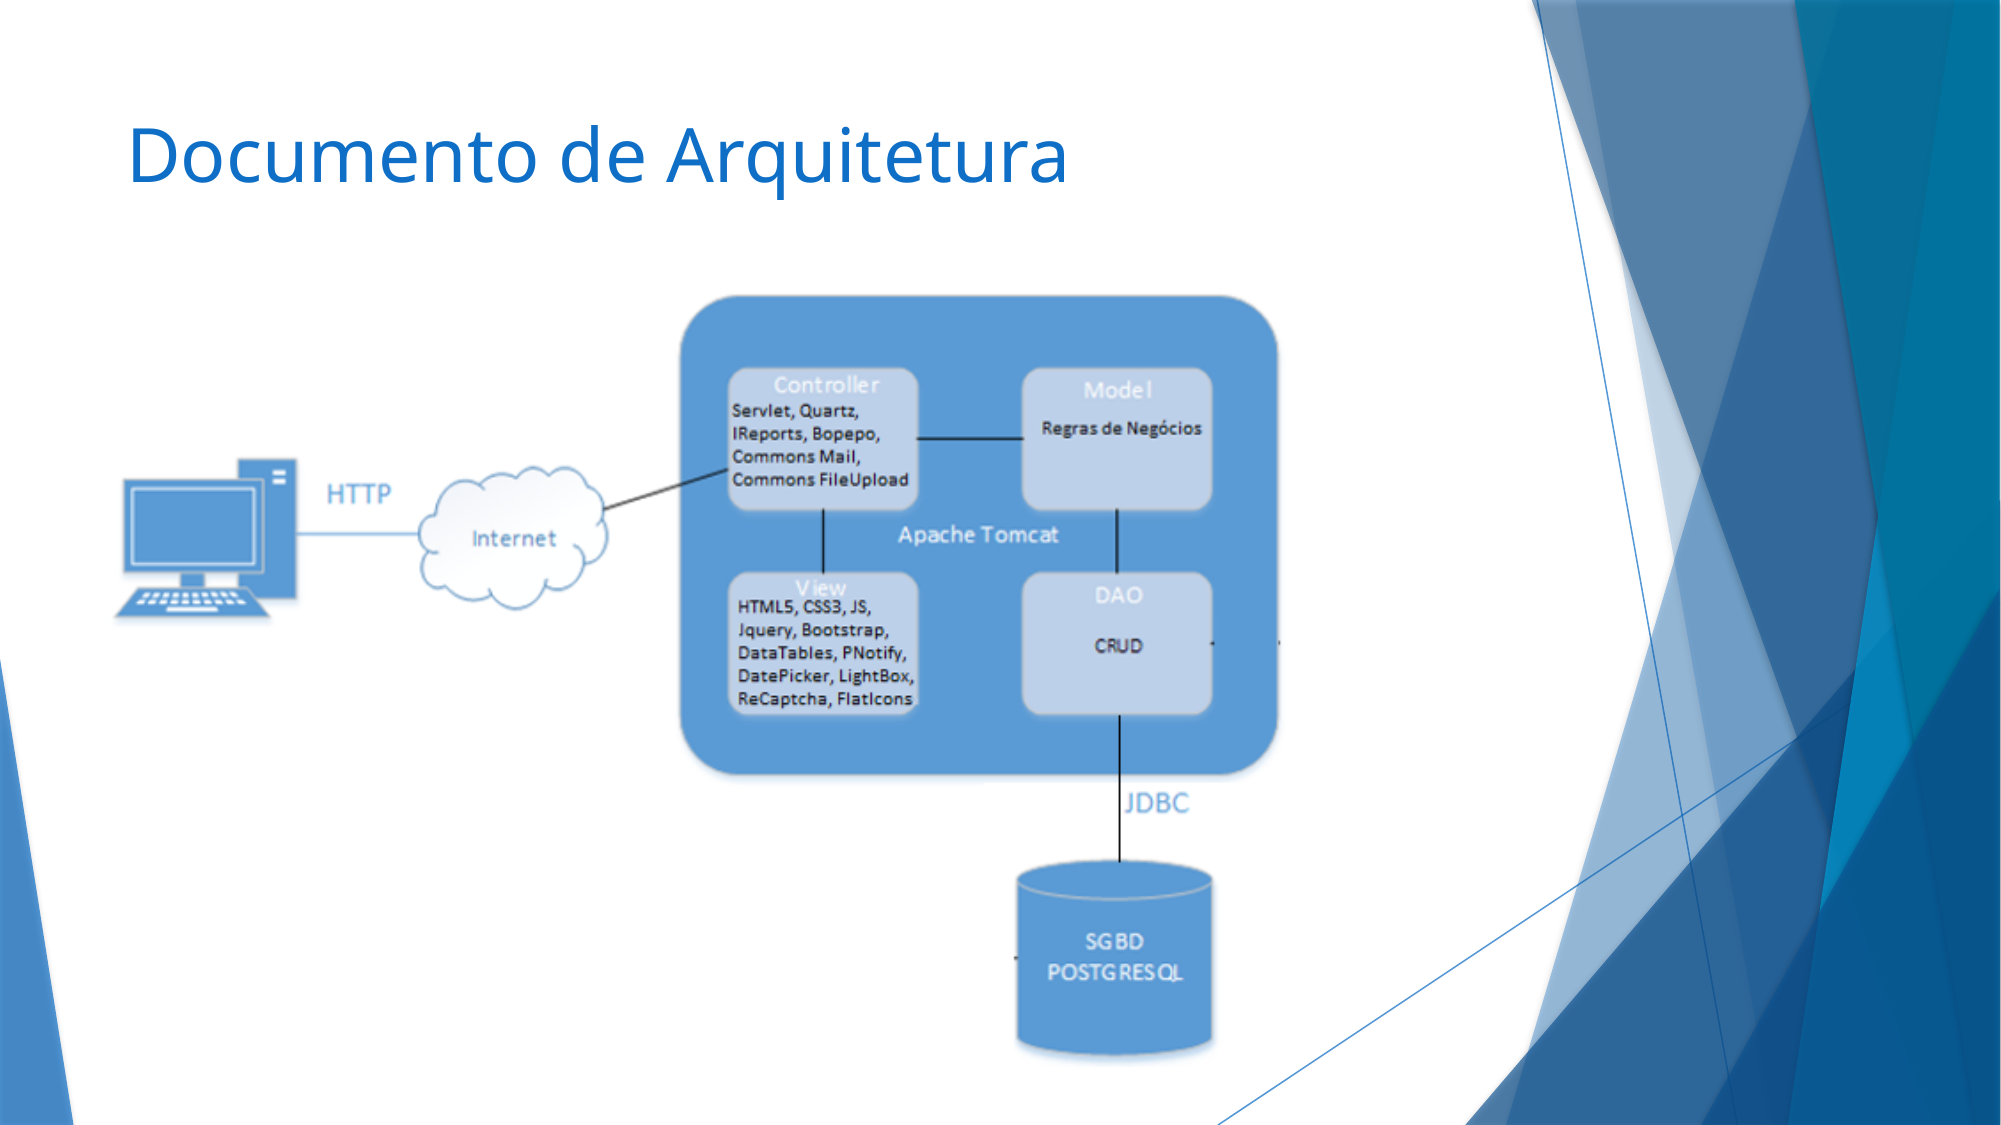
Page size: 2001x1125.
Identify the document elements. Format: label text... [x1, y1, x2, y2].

title Documento de Arquitetura [111, 99, 1522, 317]
picture [74, 207, 1294, 1068]
